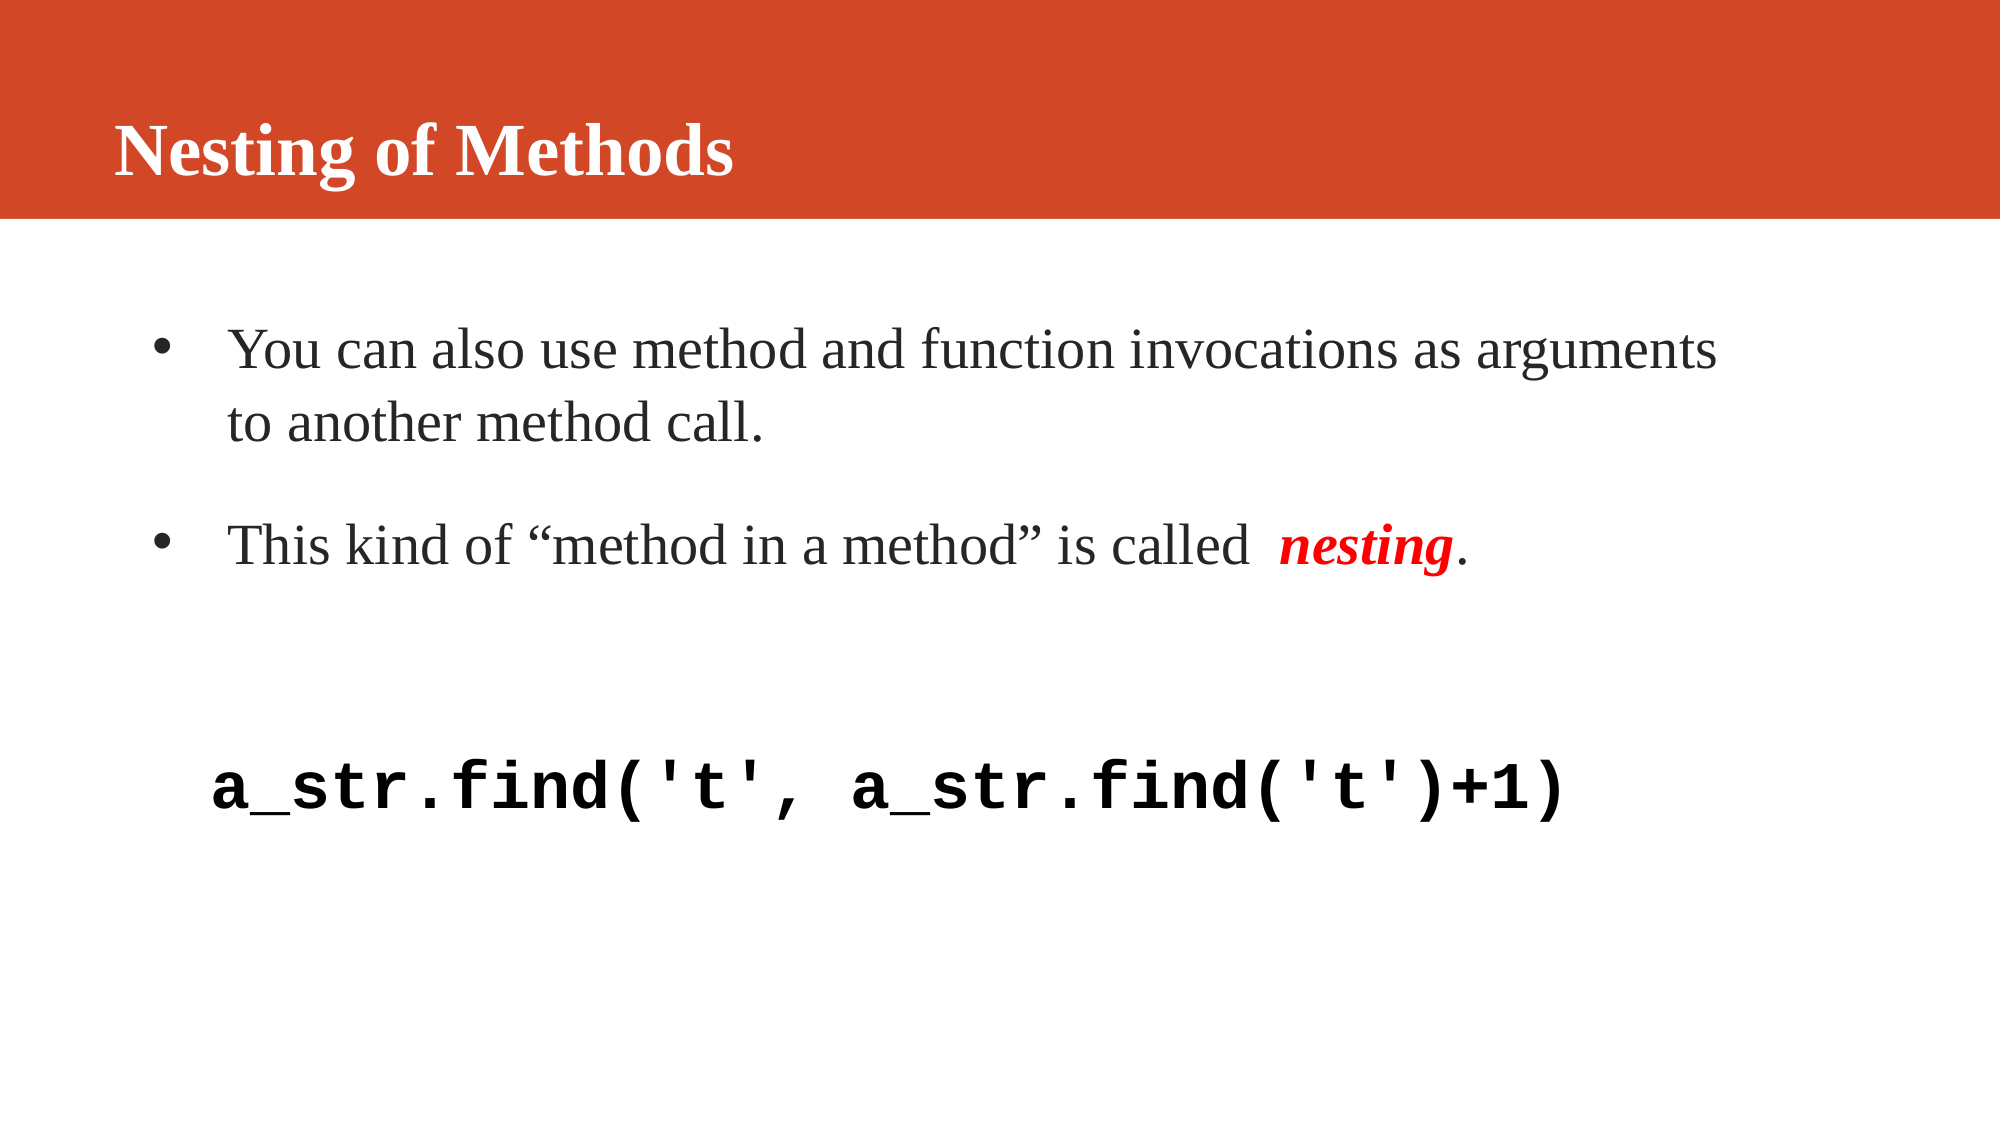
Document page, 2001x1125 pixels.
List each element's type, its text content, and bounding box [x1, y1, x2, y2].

list You can also use method and function invocations as arguments to another method call. This kind of “method in a method” is called nesting. [137, 299, 1785, 1014]
title Nesting of Methods [99, 0, 1863, 199]
text_box a_str.find('t', a_str.find('t')+1) [196, 734, 1766, 875]
